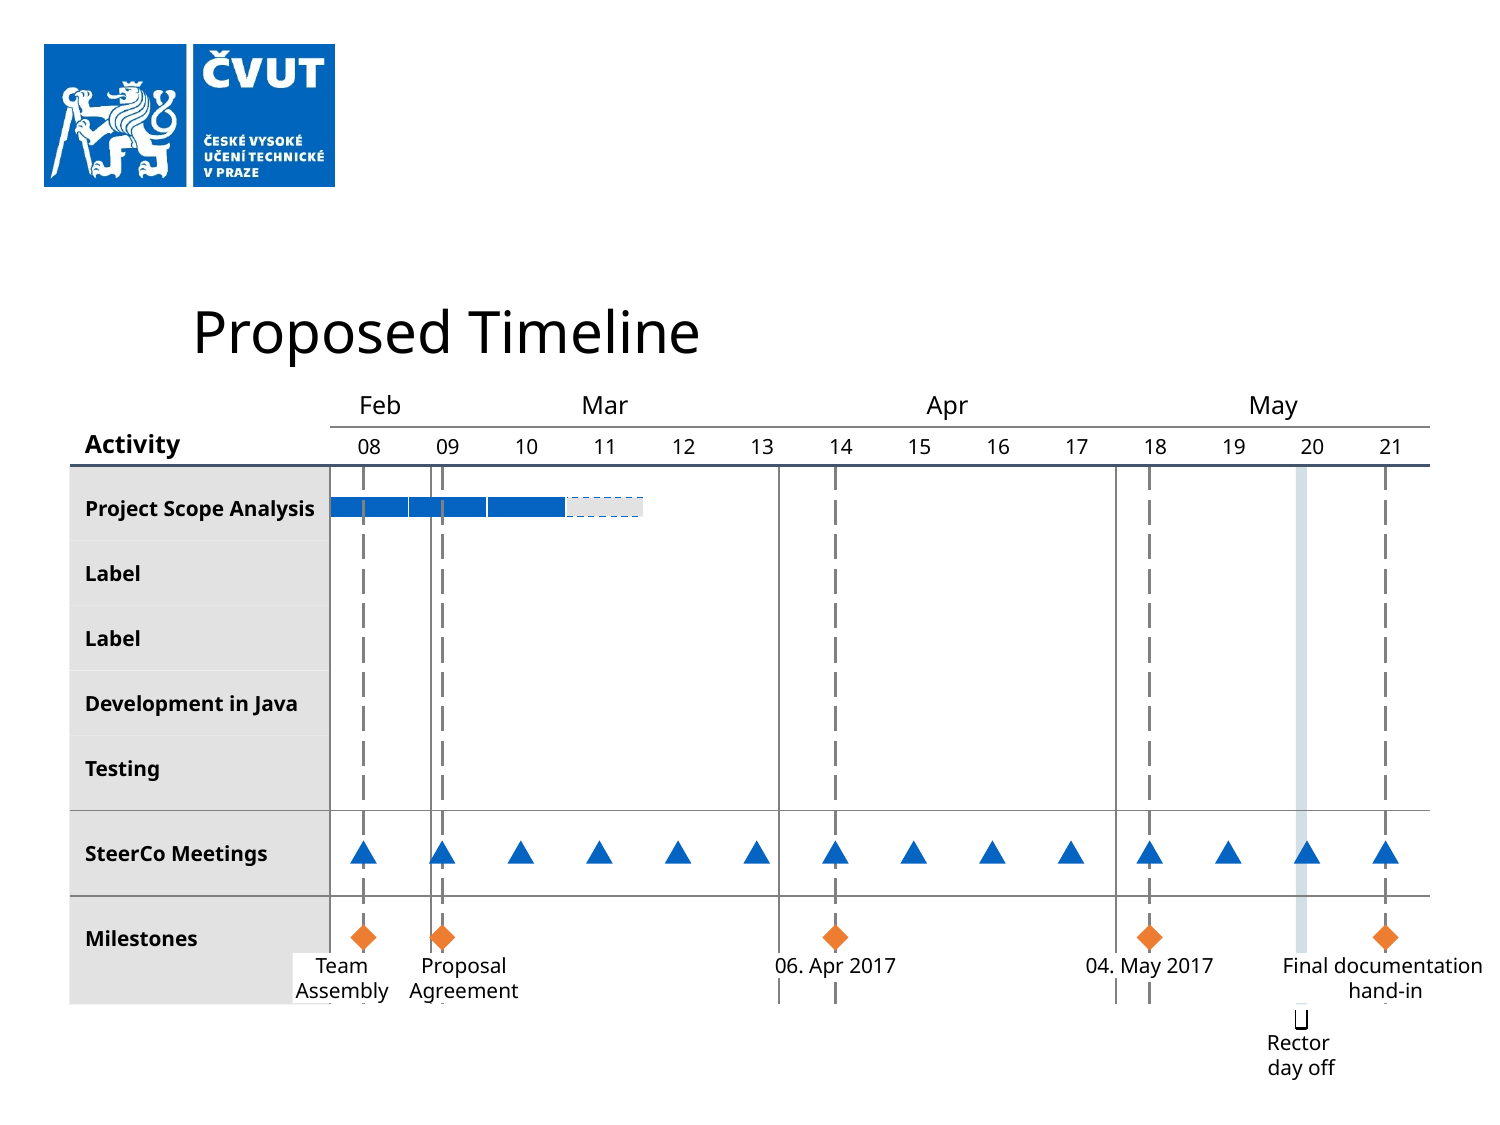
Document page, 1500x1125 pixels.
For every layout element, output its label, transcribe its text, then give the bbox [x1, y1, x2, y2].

text_box Feb [329, 383, 430, 426]
text_box 21 [1351, 427, 1431, 465]
text_box [821, 924, 835, 951]
text_box Team Assembly [364, 953, 392, 1004]
text_box Rector day off [1257, 1030, 1345, 1055]
text_box 04. May 2017 [1150, 953, 1194, 979]
text_box Proposal Agreement [432, 953, 442, 1004]
text_box [567, 496, 643, 517]
text_box 04. May 2017 [1195, 953, 1218, 979]
text_box [68, 464, 329, 539]
text_box [1295, 811, 1308, 859]
text_box [1371, 840, 1385, 864]
text_box [409, 496, 430, 517]
text_box Final documentation hand-in [1278, 953, 1351, 1004]
text_box 13 [722, 428, 801, 464]
title Proposed Timeline [177, 295, 1456, 474]
text_box [1295, 864, 1308, 895]
text_box [1150, 840, 1164, 864]
text_box 06. Apr 2017 [836, 953, 880, 979]
text_box Milestones [85, 926, 197, 951]
text_box 04. May 2017 [1117, 953, 1149, 979]
text_box [349, 840, 363, 864]
text_box Final documentation hand-in [1352, 953, 1385, 1004]
text_box [899, 839, 928, 864]
text_box 18 [1116, 428, 1194, 464]
text_box Project Scope Analysis [85, 495, 315, 521]
text_box [488, 496, 565, 517]
text_box [331, 496, 363, 517]
text_box Label [85, 560, 140, 586]
text_box Team Assembly [292, 953, 329, 1004]
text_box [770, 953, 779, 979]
text_box [836, 840, 850, 864]
text_box Proposal Agreement [488, 953, 521, 1004]
text_box Testing [85, 755, 161, 781]
text_box [68, 669, 329, 735]
text_box 10 [487, 428, 565, 464]
text_box [664, 839, 692, 864]
text_box [350, 924, 363, 951]
text_box [432, 840, 442, 864]
text_box [432, 496, 442, 517]
text_box [1295, 1010, 1307, 1029]
text_box Proposal Agreement [409, 953, 430, 1004]
text_box [507, 839, 535, 864]
text_box [836, 924, 849, 951]
text_box 06. Apr 2017 [802, 953, 835, 979]
text_box 14 [801, 428, 880, 464]
text_box 06. Apr 2017 [881, 953, 901, 979]
text_box [364, 840, 378, 864]
text_box Activity [85, 428, 181, 459]
text_box [1295, 467, 1308, 810]
text_box 06. Apr 2017 [780, 953, 801, 979]
text_box [1386, 840, 1400, 864]
text_box 04. May 2017 [1081, 953, 1116, 979]
text_box 08 [329, 427, 408, 464]
text_box [1386, 924, 1400, 951]
text_box [443, 841, 456, 864]
text_box 15 [880, 428, 958, 464]
text_box [1293, 839, 1321, 864]
text_box [432, 924, 442, 951]
text_box [68, 895, 329, 1005]
text_box Proposal Agreement [443, 953, 487, 1004]
text_box Final documentation hand-in [1386, 953, 1493, 1004]
text_box 11 [565, 428, 644, 464]
text_box [1150, 924, 1164, 951]
text_box [443, 496, 486, 517]
text_box Mar [430, 383, 779, 426]
text_box [1135, 841, 1149, 864]
text_box [443, 924, 456, 951]
text_box [1214, 839, 1243, 864]
text_box Team Assembly [330, 953, 363, 1004]
text_box Development in Java [85, 690, 296, 716]
text_box [821, 840, 835, 864]
text_box 19 [1194, 428, 1273, 464]
text_box May [1116, 383, 1431, 426]
picture [44, 44, 335, 187]
text_box [1057, 839, 1085, 864]
text_box SteerCo Meetings [85, 840, 265, 866]
text_box [742, 839, 771, 864]
text_box 17 [1037, 428, 1116, 464]
text_box [68, 812, 329, 895]
text_box 20 [1273, 428, 1351, 464]
text_box 12 [644, 428, 722, 464]
text_box [1136, 924, 1149, 951]
text_box [1295, 897, 1308, 953]
text_box [364, 924, 377, 951]
text_box [585, 839, 614, 864]
text_box 16 [958, 428, 1037, 464]
text_box [68, 606, 329, 669]
text_box [1372, 924, 1385, 951]
text_box Label [85, 625, 140, 651]
text_box [68, 539, 329, 606]
text_box 09 [408, 428, 487, 464]
text_box [978, 839, 1007, 864]
text_box [68, 735, 329, 812]
text_box [364, 496, 408, 517]
text_box Apr [779, 383, 1116, 426]
